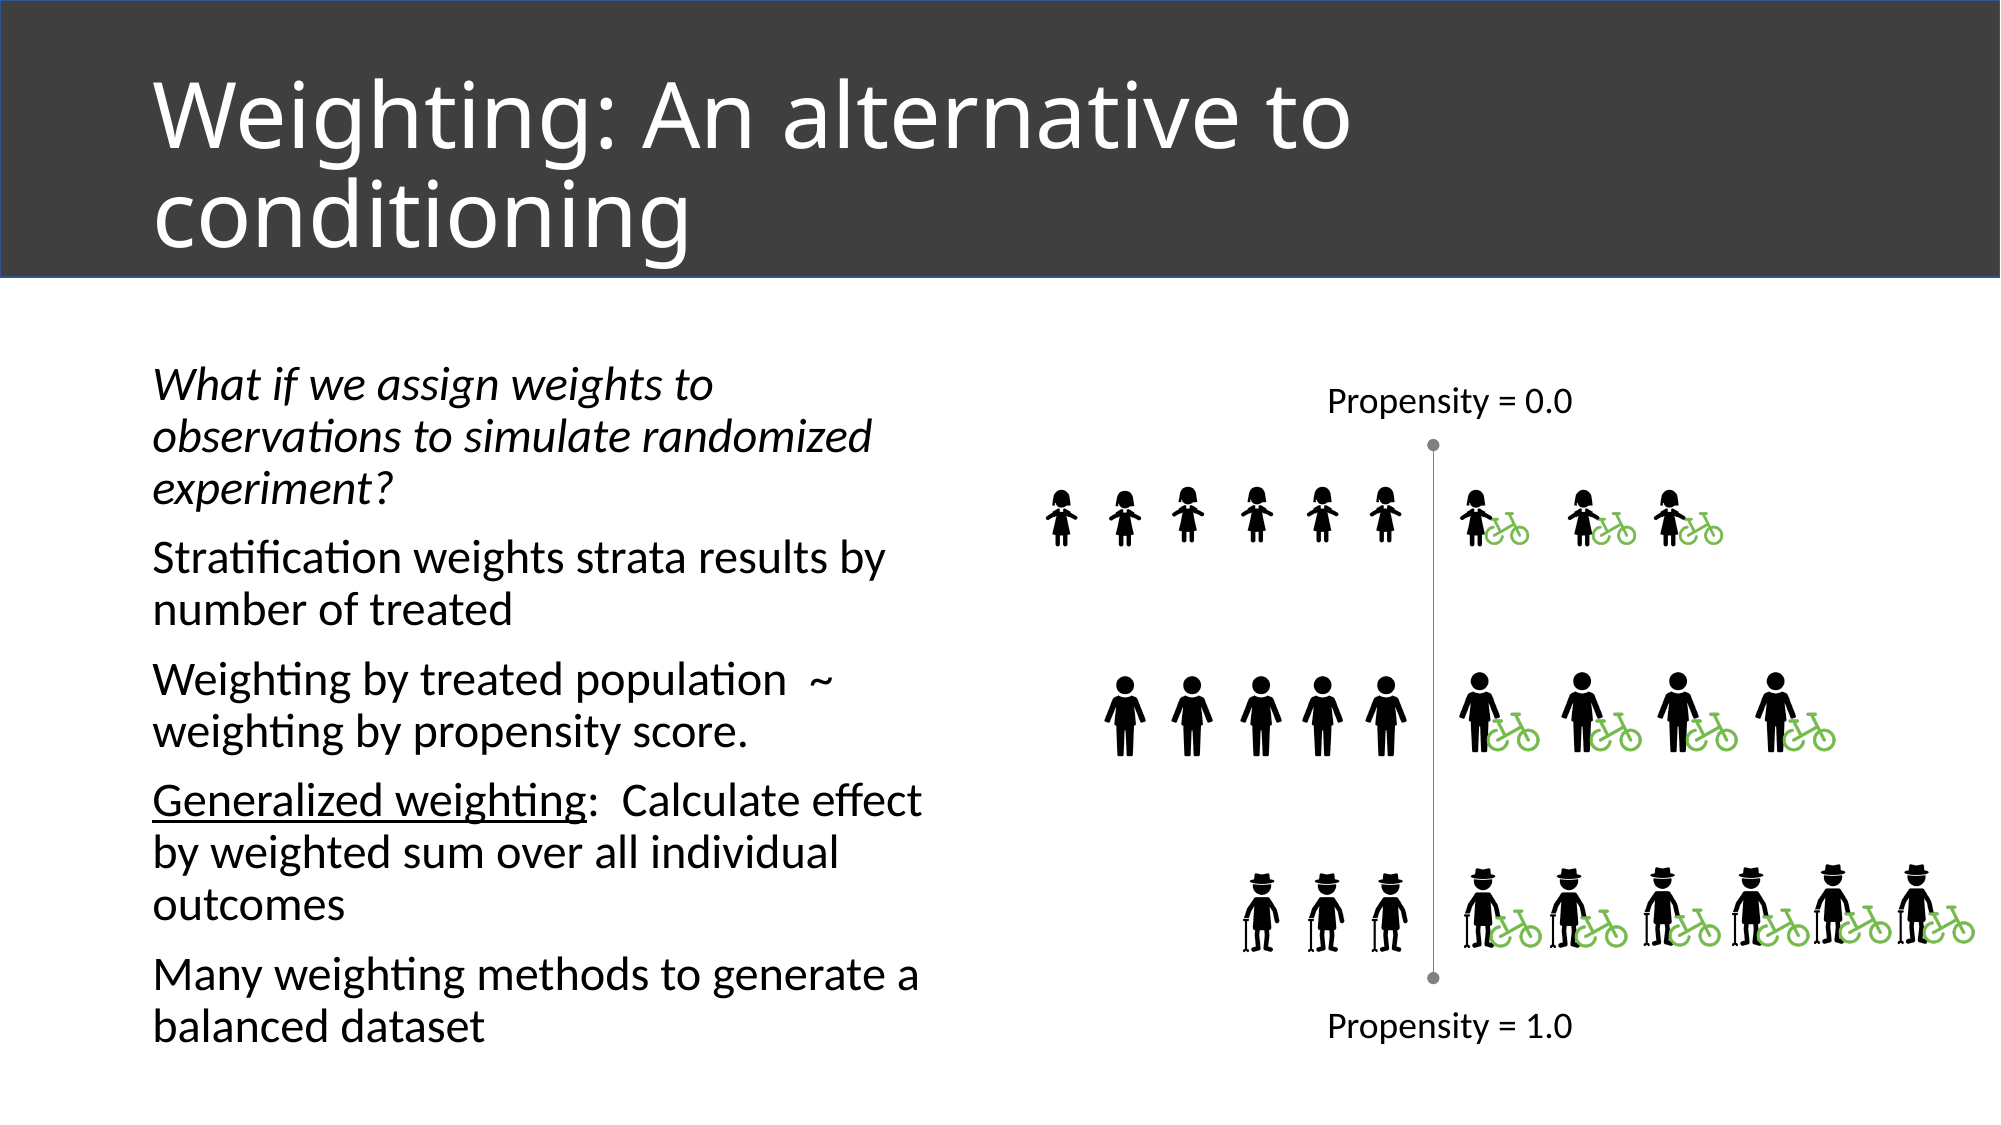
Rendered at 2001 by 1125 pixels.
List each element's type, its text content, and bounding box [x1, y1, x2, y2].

text_box Propensity = 0.0 [1312, 368, 1588, 429]
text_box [1026, 445, 1978, 979]
title Weighting: An alternative to conditioning [137, 59, 1863, 278]
list What if we assign weights to observations to simulate randomized experiment? Stratification weights strata results by number of treated Weighting by treated population ~ weighting by propensity score. Generalized weighting: Calculate effect by weighted sum over all individual outcomes Many weighting methods to generate a balanced dataset [137, 351, 965, 1065]
text_box Propensity = 1.0 [1312, 994, 1588, 1054]
text_box [0, 0, 2000, 278]
